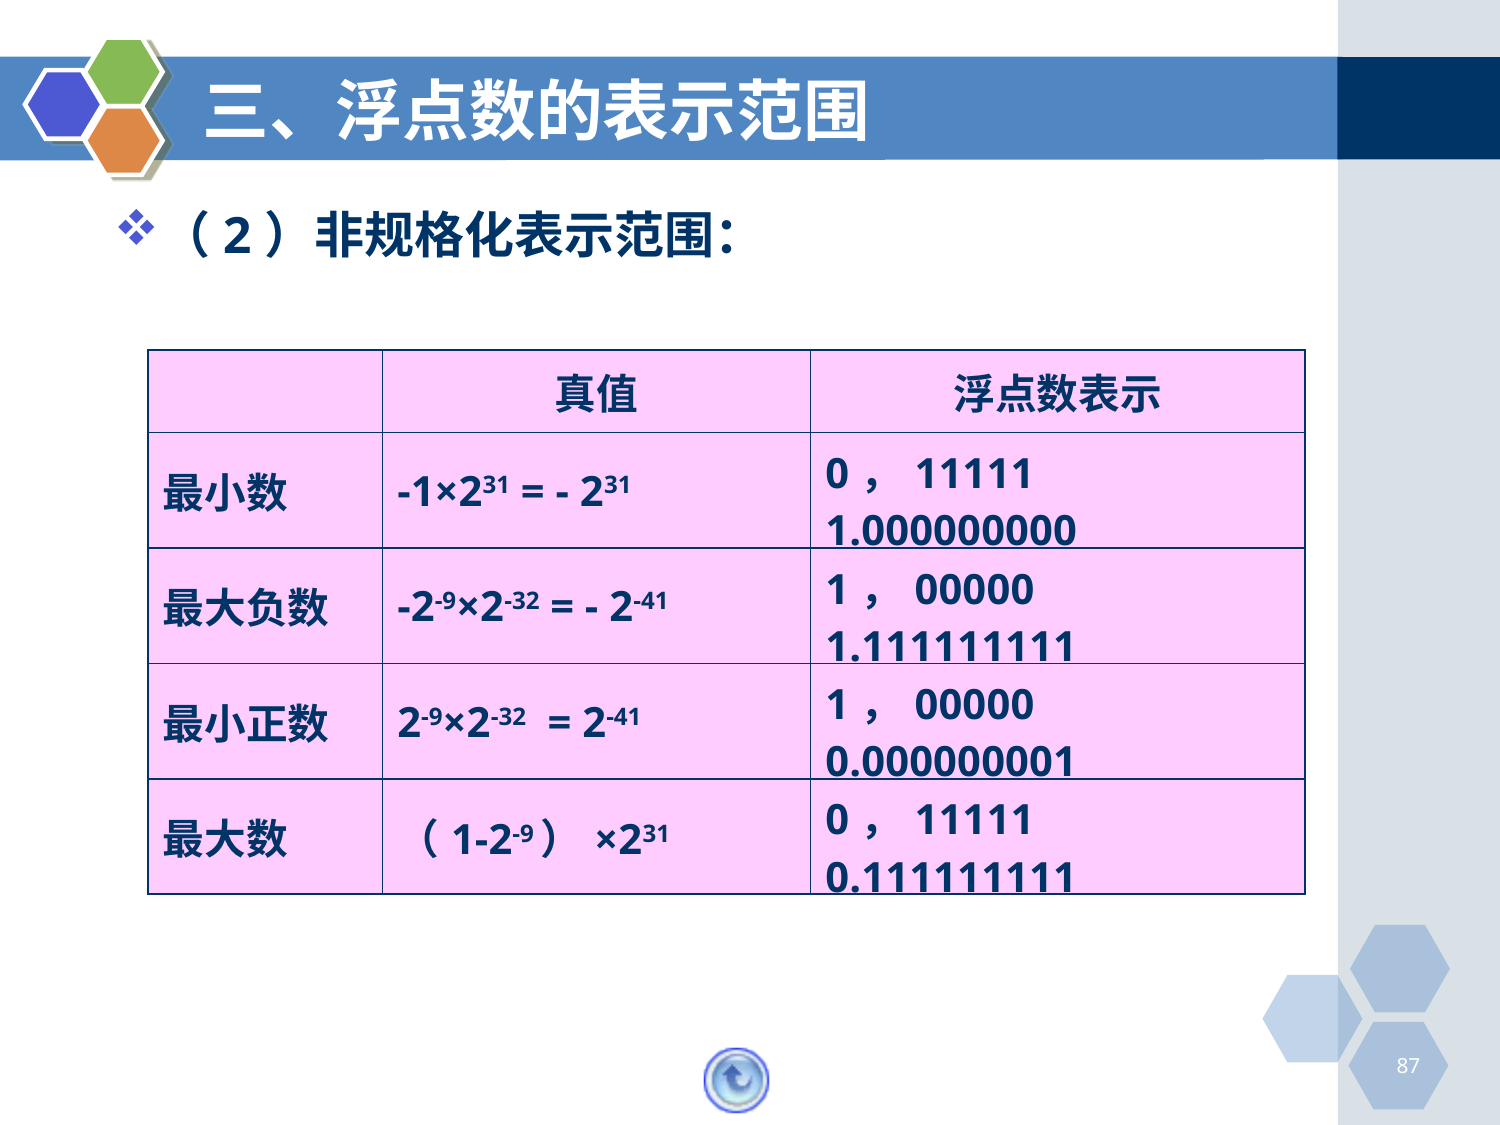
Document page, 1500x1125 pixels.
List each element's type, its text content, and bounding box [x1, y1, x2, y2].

table_header 真值 [383, 351, 810, 432]
table_cell 0，11111 1.000000000 [811, 433, 1304, 547]
table_cell 0，11111 0.111111111 [811, 780, 1304, 893]
table_cell 最大负数 [149, 549, 382, 663]
title 三、浮点数的表示范围 [187, 62, 1288, 155]
table_cell 1，00000 0.000000001 [811, 664, 1304, 778]
table_cell 2-9×2-32 = 2-41 [383, 664, 810, 778]
table_header 浮点数表示 [811, 351, 1304, 432]
table_cell -1×231 = - 231 [383, 433, 810, 547]
text_box （2）非规格化表示范围： [100, 196, 1317, 272]
picture [702, 1046, 772, 1116]
table_cell 1，00000 1.111111111 [811, 549, 1304, 663]
table_cell -2-9×2-32 = - 2-41 [383, 549, 810, 663]
slide_number 87 [1360, 1044, 1436, 1083]
table_header [149, 351, 382, 432]
table_cell 最小正数 [149, 664, 382, 778]
table_cell 最大数 [149, 780, 382, 893]
table_cell 最小数 [149, 433, 382, 547]
table_cell （1-2-9）×231 [383, 780, 810, 893]
